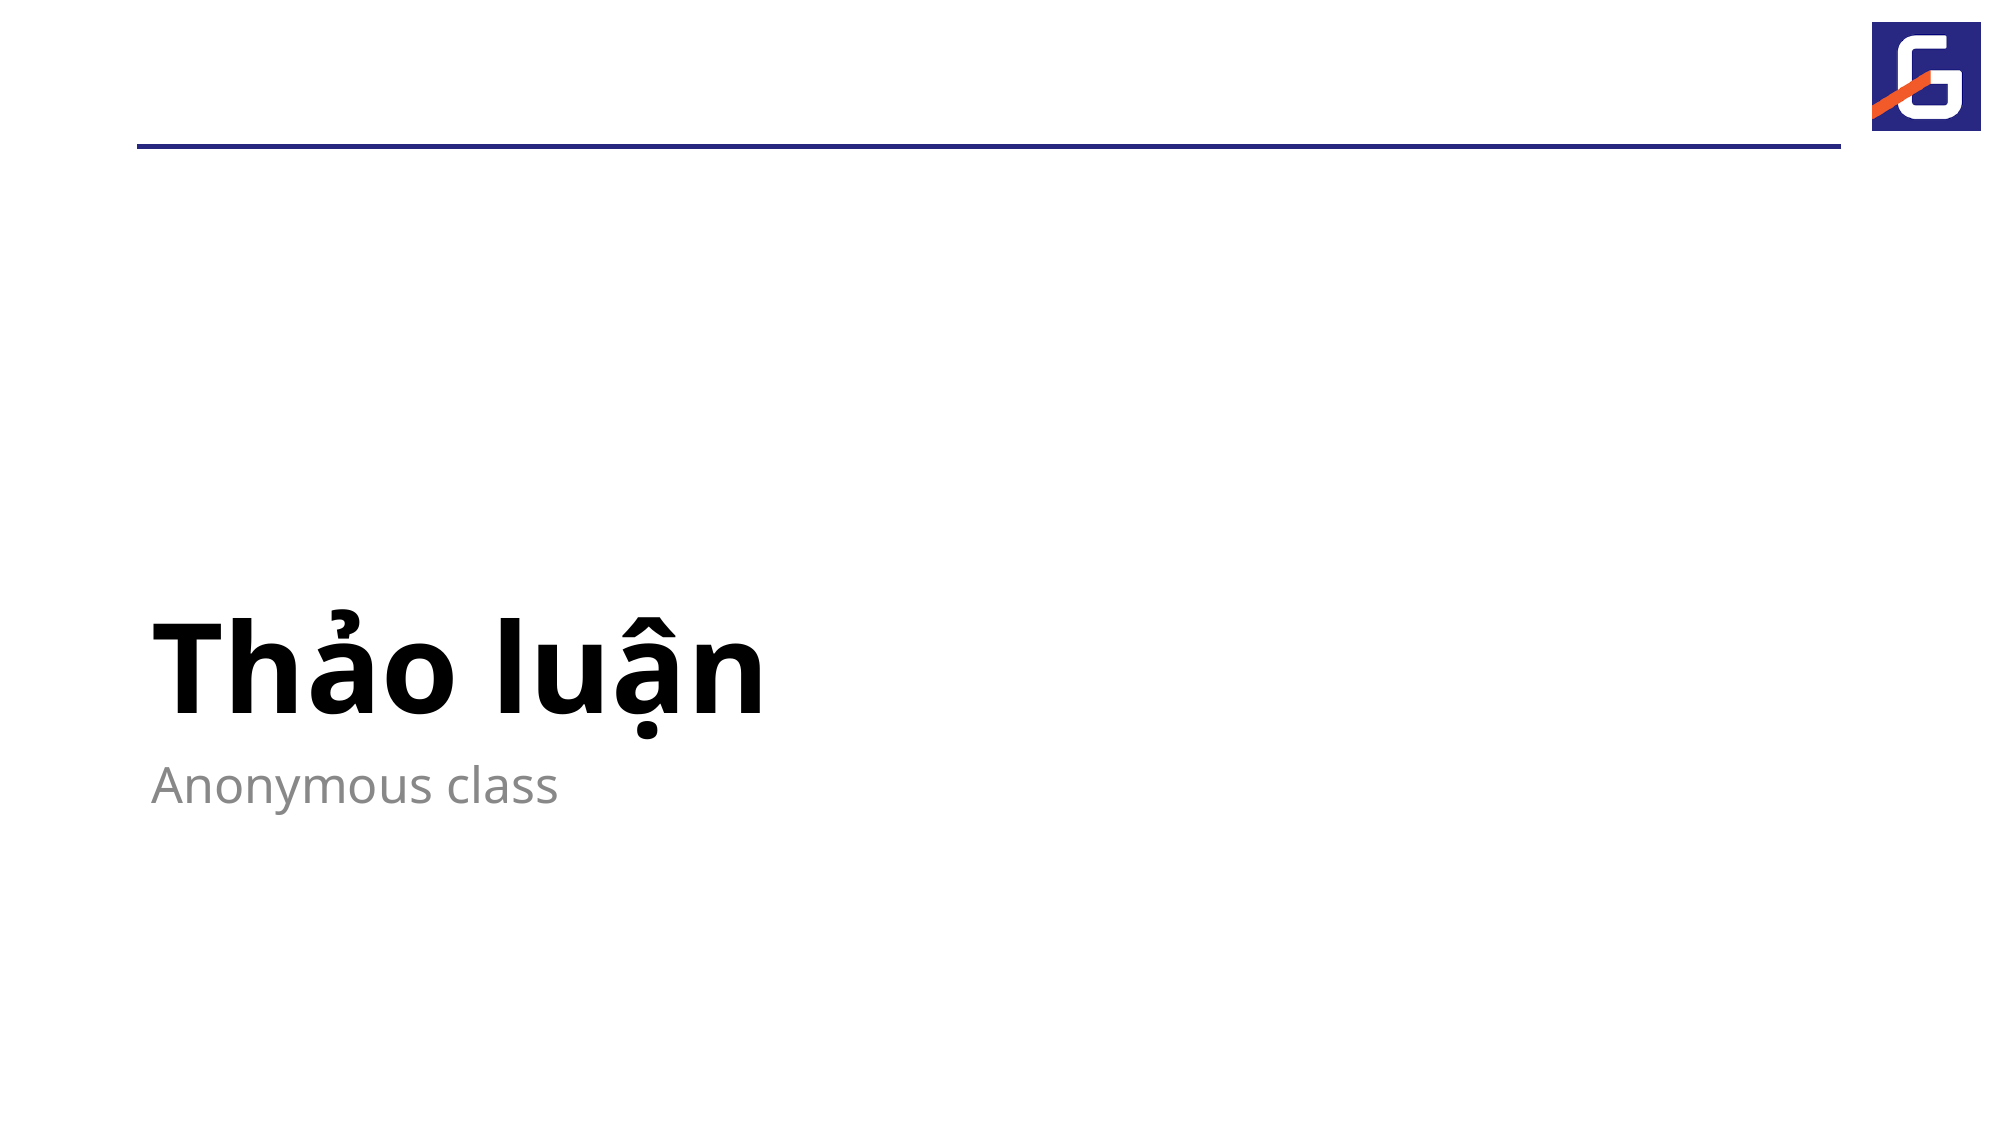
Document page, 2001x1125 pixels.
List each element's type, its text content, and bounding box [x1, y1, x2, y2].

list Anonymous class [136, 752, 1862, 999]
picture [1872, 22, 1981, 131]
title Thảo luận [136, 280, 1862, 749]
